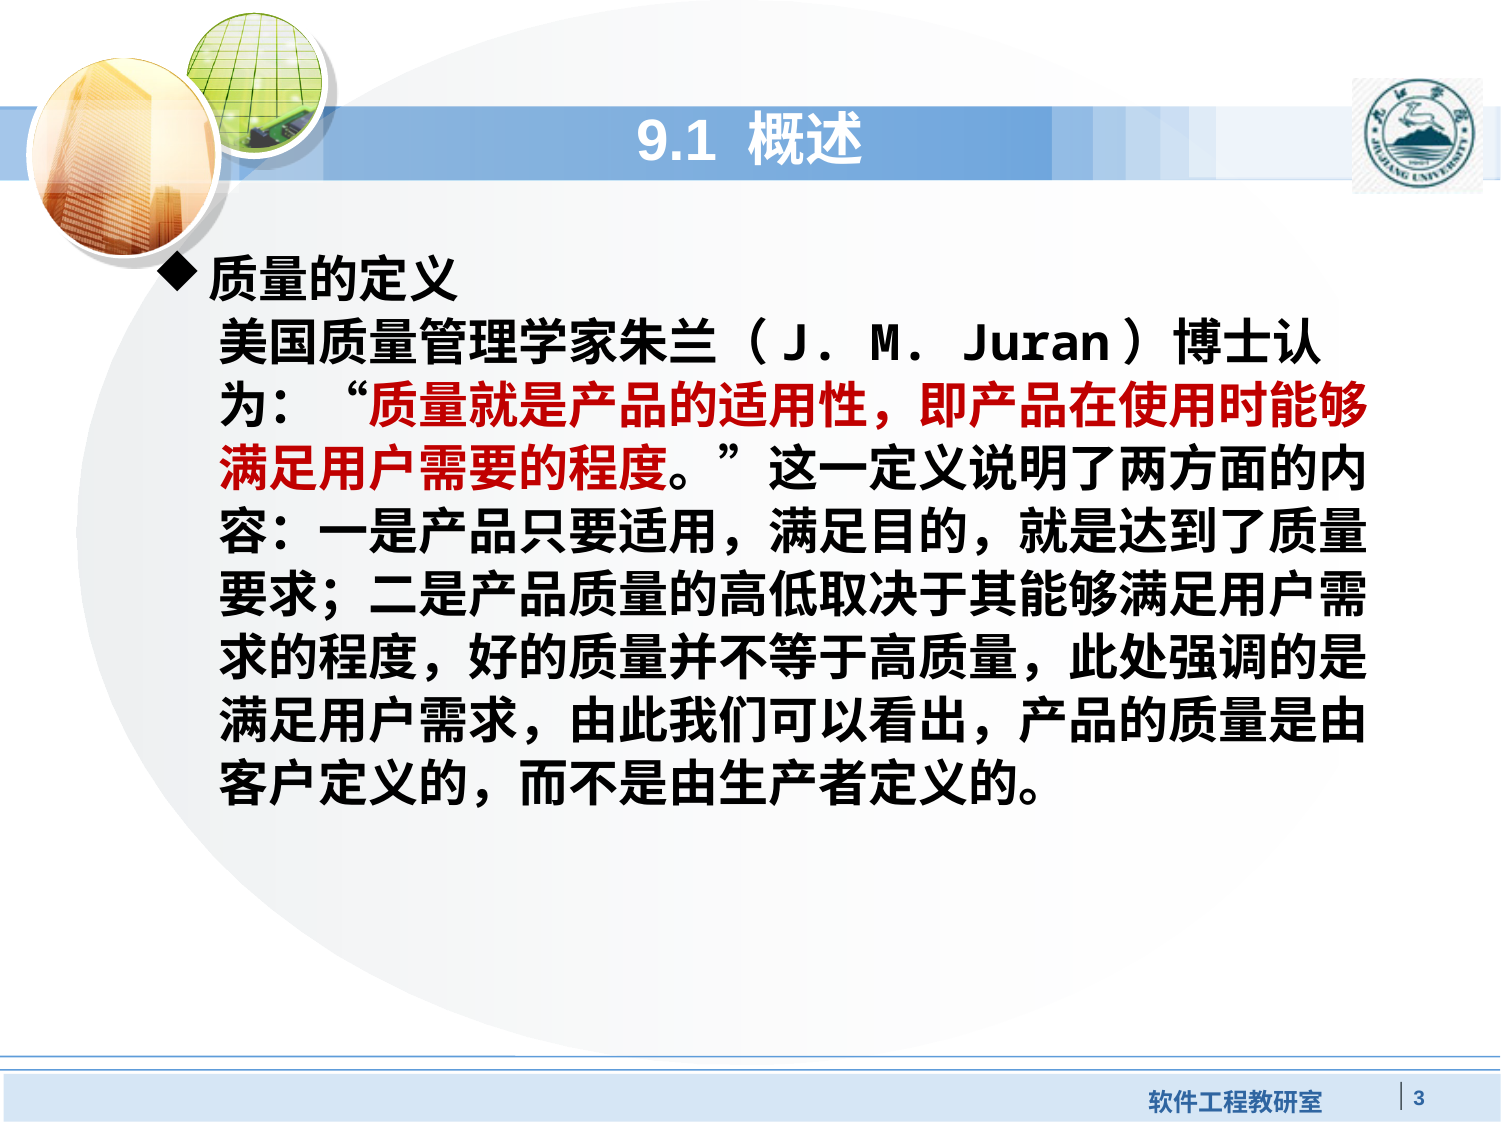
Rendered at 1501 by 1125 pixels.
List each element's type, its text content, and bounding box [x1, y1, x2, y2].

picture [32, 14, 321, 78]
list 质量的定义 美国质量管理学家朱兰（J. M. Juran）博士认为：“质量就是产品的适用性，即产品在使用时能够满足用户需要的程度。”这一定义说明了两方面的内容：一是产品只要适用，满足目的，就是达到了质量要求；二是产品质量的高低取决于其能够满足用户需求的程度，好的质量并不等于高质量，此处强调的是满足用户需求，由此我们可以看出，产品的质量是由客户定义的，而不是由生产者定义的。 [137, 237, 1400, 907]
picture [32, 205, 214, 255]
title 9.1 概述 [0, 78, 1501, 205]
